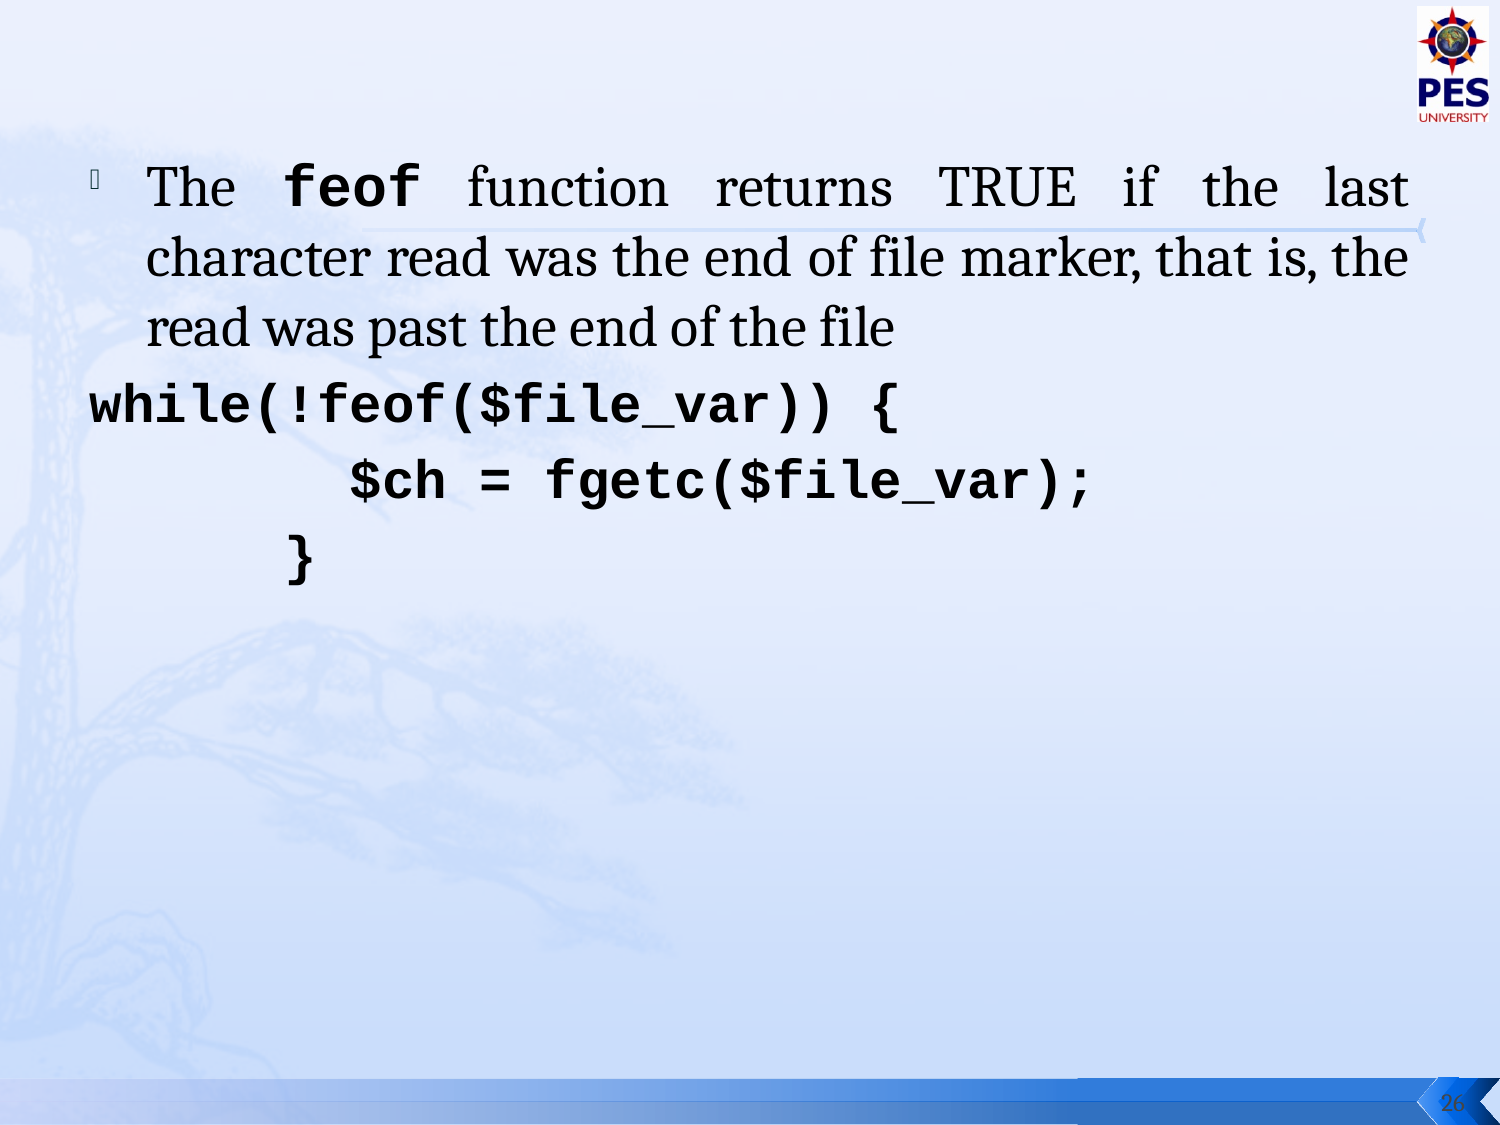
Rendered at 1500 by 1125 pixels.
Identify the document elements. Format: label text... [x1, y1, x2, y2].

slide_number 26 [1406, 1077, 1500, 1125]
list The feof function returns TRUE if the last character read was the end of file marker, that is, the read was past the end of the file while(!feof($file_var)) { $ch = fgetc($file_var); } [75, 140, 1425, 1079]
picture [1417, 6, 1489, 122]
